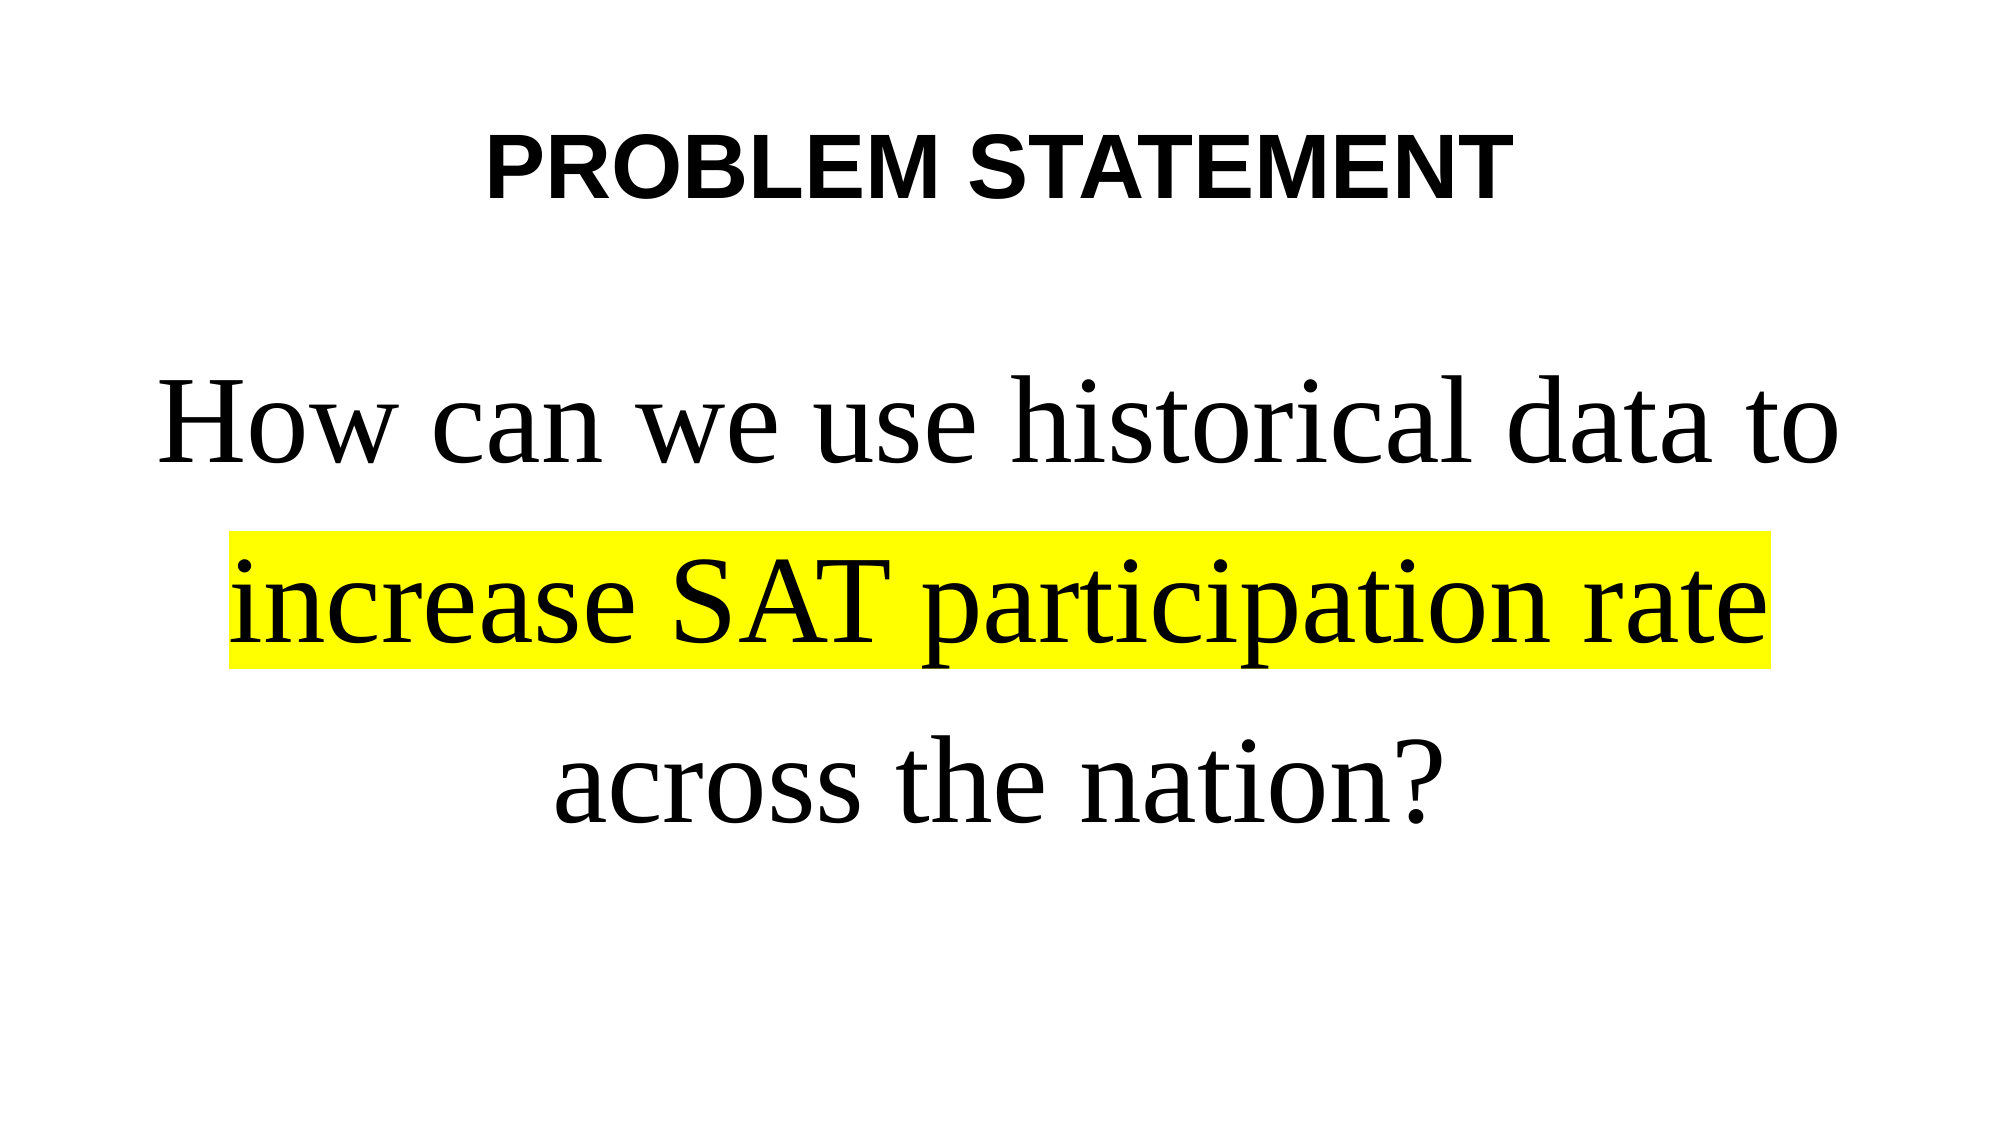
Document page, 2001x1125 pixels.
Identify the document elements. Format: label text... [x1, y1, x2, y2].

title PROBLEM STATEMENT [137, 59, 1863, 278]
list How can we use historical data to increase SAT participation rate across the nation? [137, 299, 1863, 1014]
